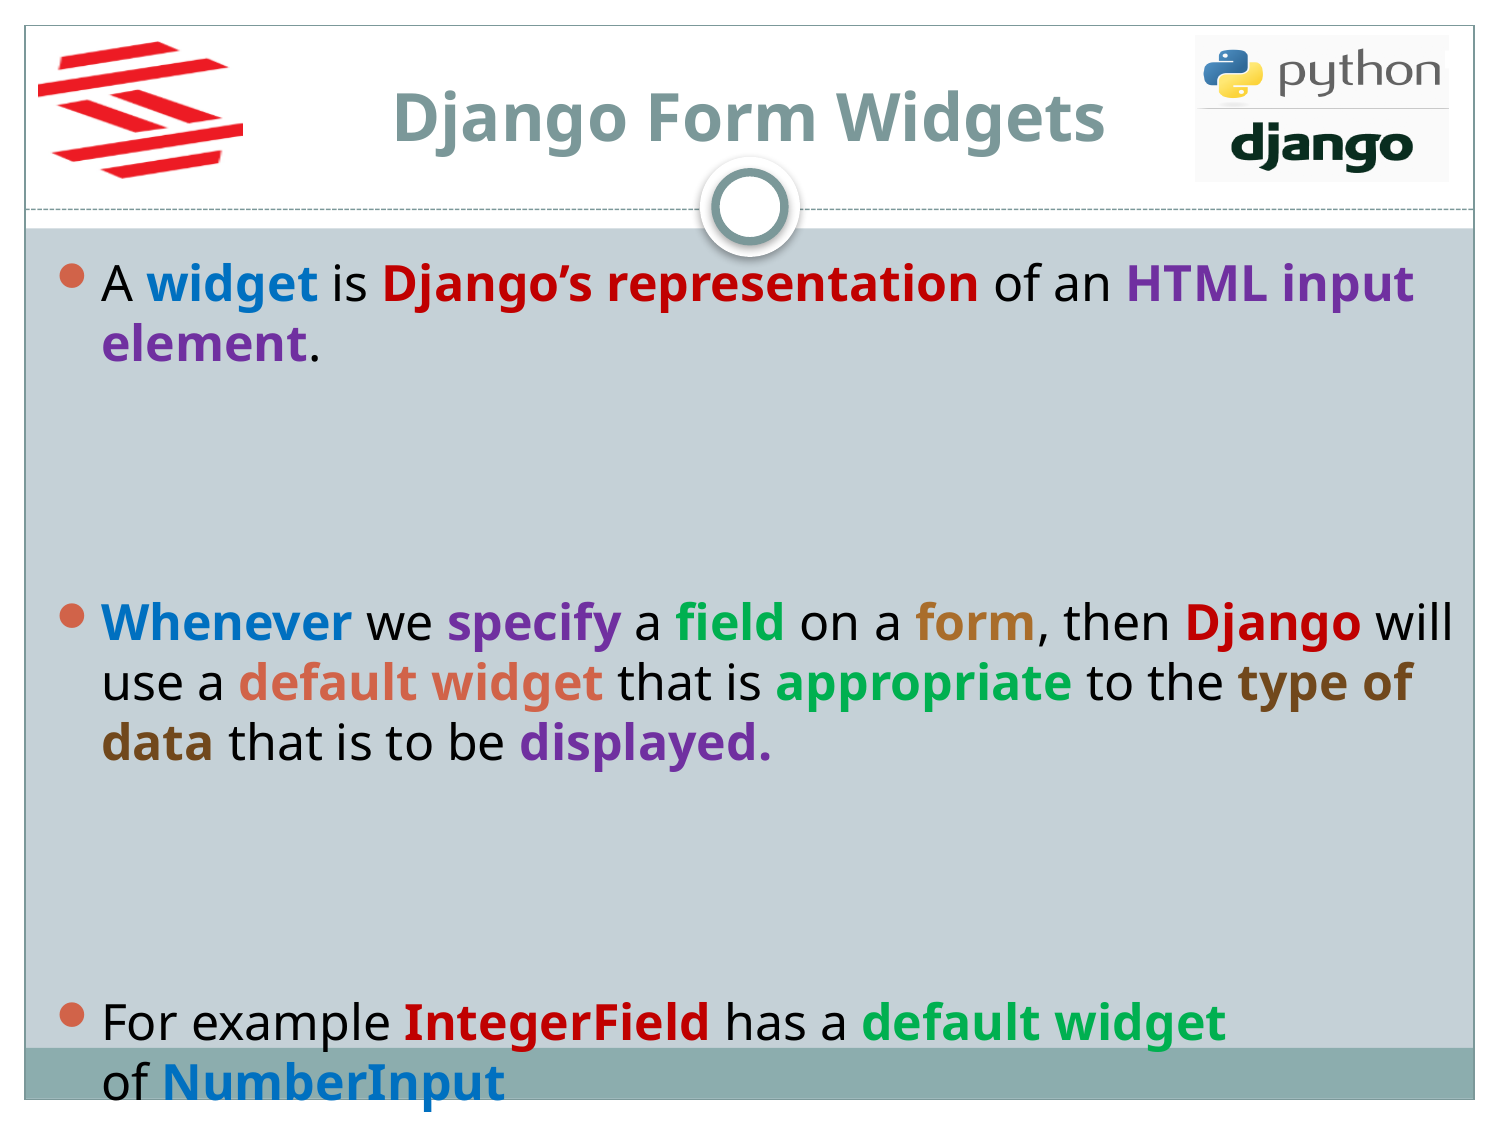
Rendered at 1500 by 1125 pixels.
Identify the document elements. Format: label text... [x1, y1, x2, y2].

list A widget is Django’s representation of an HTML input element. Whenever we specify a field on a form, then Django will use a default widget that is appropriate to the type of data that is to be displayed. For example IntegerField has a default widget of NumberInput [41, 243, 1471, 1125]
picture [1195, 34, 1449, 183]
picture [37, 40, 243, 185]
title Django Form Widgets [237, 37, 1190, 162]
